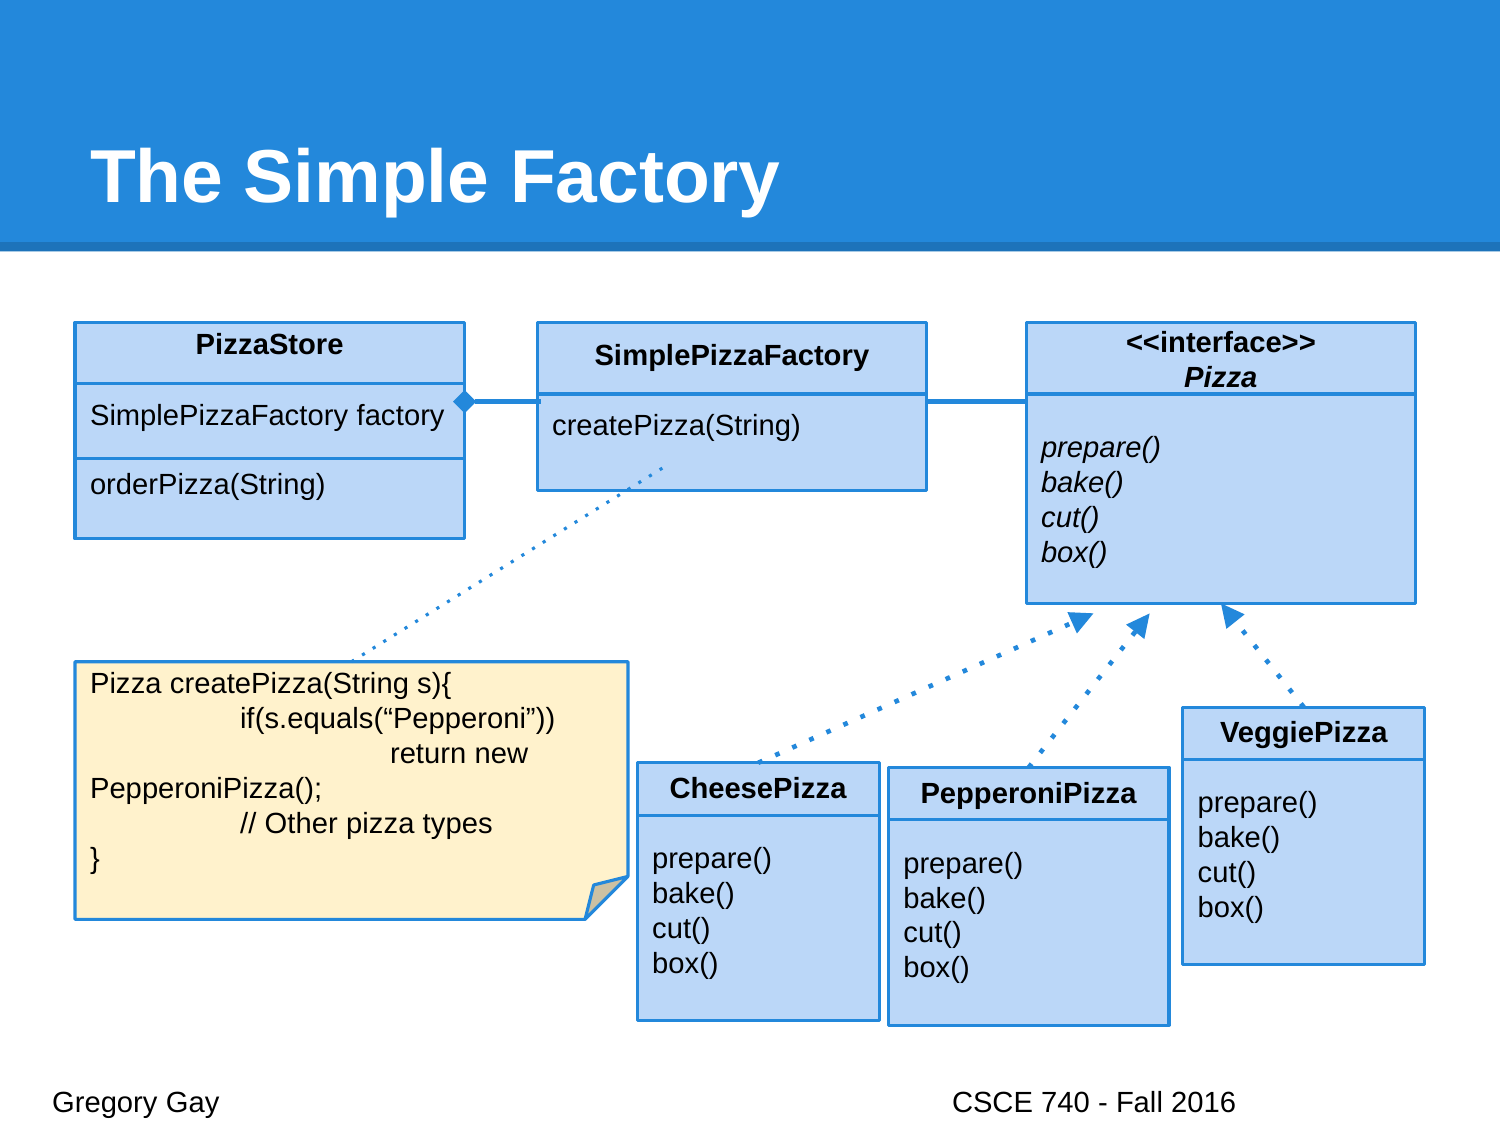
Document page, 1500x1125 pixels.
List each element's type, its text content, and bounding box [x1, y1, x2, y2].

text_box Gregory Gay CSCE 740 - Fall 2016 32 [37, 1068, 1463, 1114]
text_box <<interface>> Pizza prepare() bake() cut() box() [1026, 322, 1416, 392]
text_box PepperoniPizza prepare() bake() cut() box() [888, 767, 1169, 818]
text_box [1028, 613, 1150, 768]
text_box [351, 463, 671, 662]
text_box PizzaStore SimplePizzaFactory factory orderPizza(String) [74, 390, 465, 458]
text_box Pizza createPizza(String s){ if(s.equals(“Pepperoni”)) return new PepperoniPizza(); // Other pizza types } [74, 661, 629, 920]
text_box VeggiePizza prepare() bake() cut() box() [1182, 765, 1425, 965]
text_box PizzaStore SimplePizzaFactory factory orderPizza(String) [74, 465, 346, 539]
text_box CheesePizza prepare() bake() cut() box() [637, 821, 880, 1021]
text_box SimplePizzaFactory createPizza(String) [537, 403, 927, 491]
text_box PepperoniPizza prepare() bake() cut() box() [888, 825, 1169, 1026]
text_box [758, 613, 1026, 764]
text_box CheesePizza prepare() bake() cut() box() [637, 762, 880, 814]
text_box <<interface>> Pizza prepare() bake() cut() box() [1026, 401, 1416, 604]
title The Simple Factory [75, 45, 1425, 233]
text_box VeggiePizza prepare() bake() cut() box() [1182, 707, 1425, 758]
text_box SimplePizzaFactory createPizza(String) [537, 322, 927, 392]
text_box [1220, 603, 1305, 708]
text_box PizzaStore SimplePizzaFactory factory orderPizza(String) [74, 322, 465, 383]
